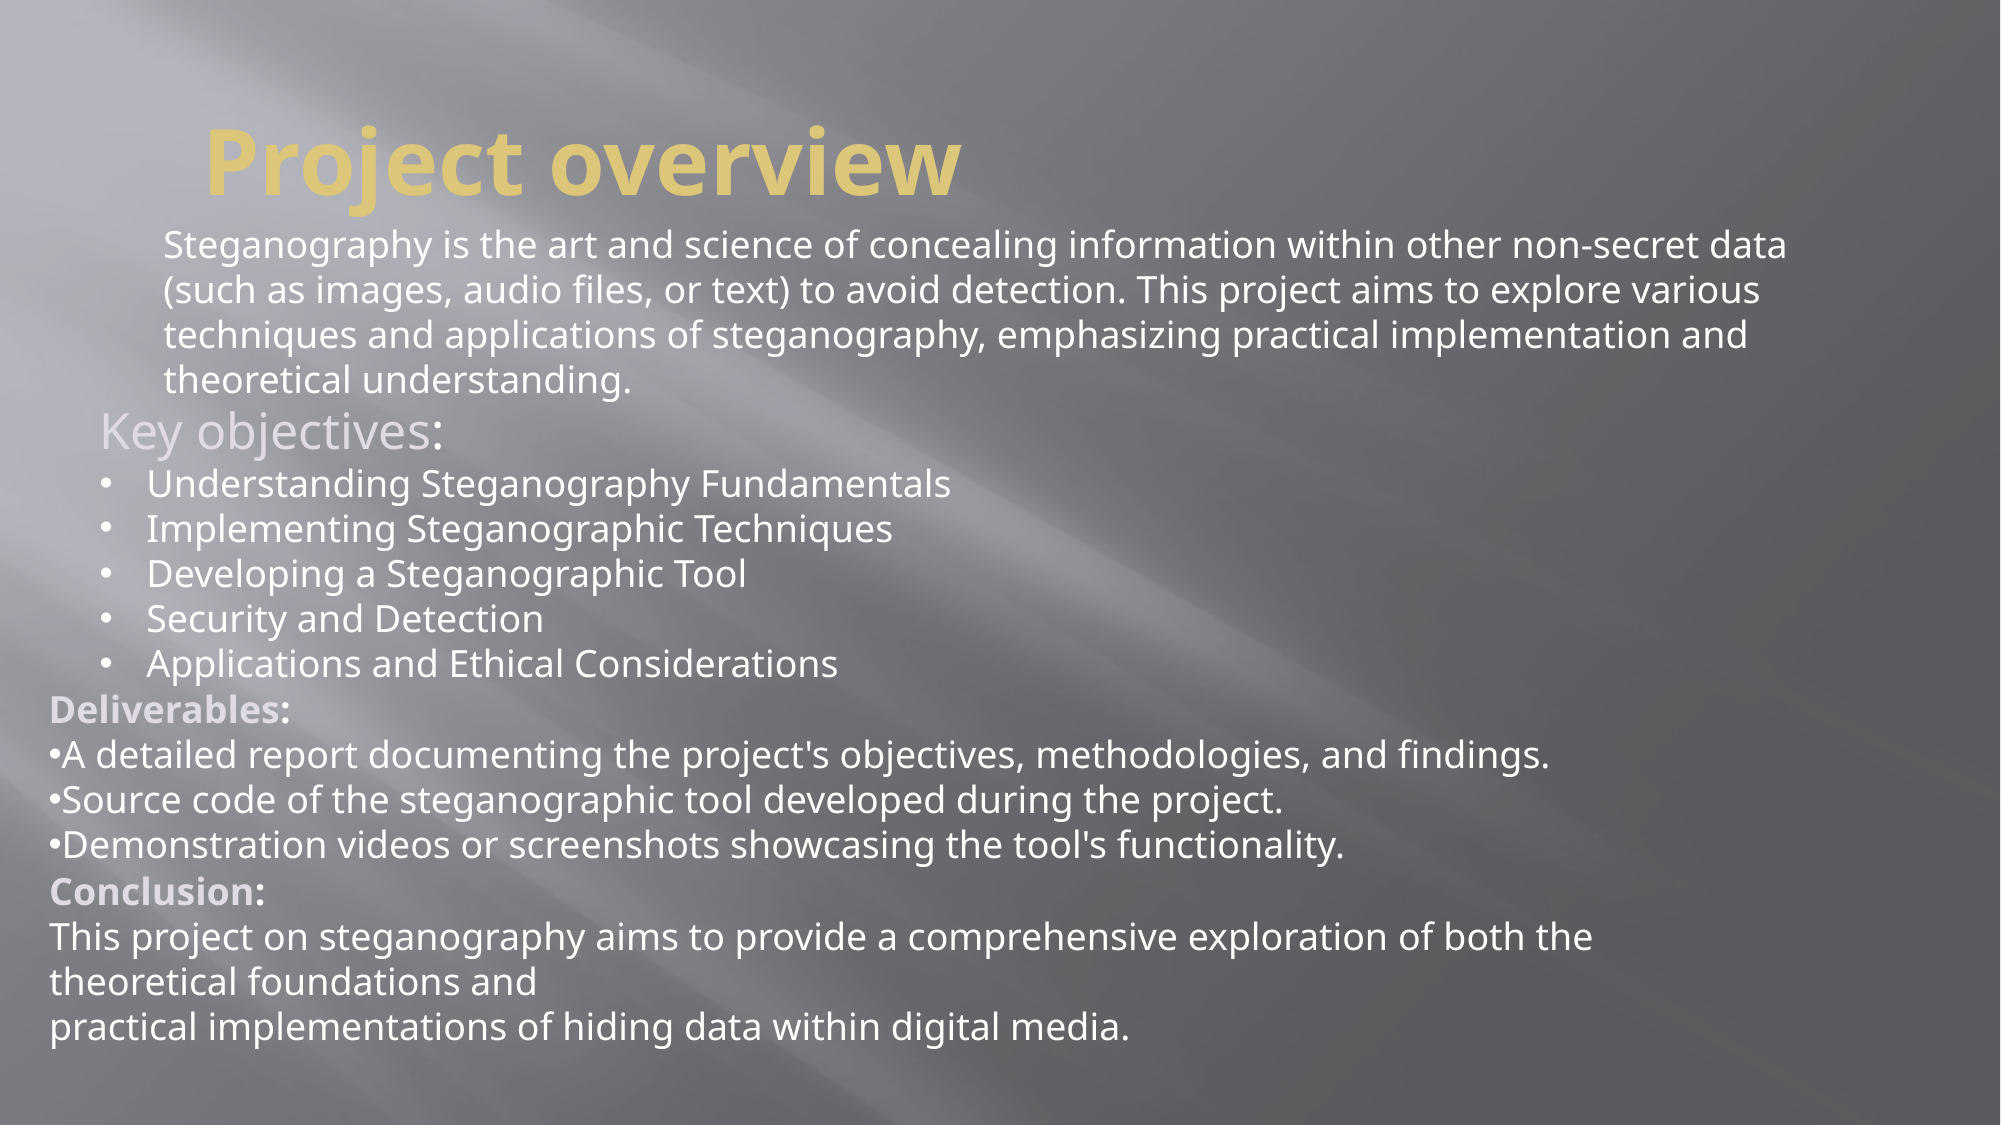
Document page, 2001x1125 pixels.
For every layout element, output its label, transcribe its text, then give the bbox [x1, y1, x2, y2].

text_box Key objectives: Understanding Steganography Fundamentals Implementing Steganographic Techniques Developing a Steganographic Tool Security and Detection Applications and Ethical Considerations [84, 392, 968, 678]
text_box Steganography is the art and science of concealing information within other non-secret data (such as images, audio files, or text) to avoid detection. This project aims to explore various techniques and applications of steganography, emphasizing practical implementation and theoretical understanding. [148, 213, 1871, 409]
text_box Deliverables: A detailed report documenting the project's objectives, methodologies, and findings. Source code of the steganographic tool developed during the project. Demonstration videos or screenshots showcasing the tool's functionality. [33, 678, 1567, 919]
text_box Conclusion: This project on steganography aims to provide a comprehensive exploration of both the theoretical foundations and practical implementations of hiding data within digital media. [34, 860, 1620, 1100]
title Project overview [187, 49, 1813, 213]
